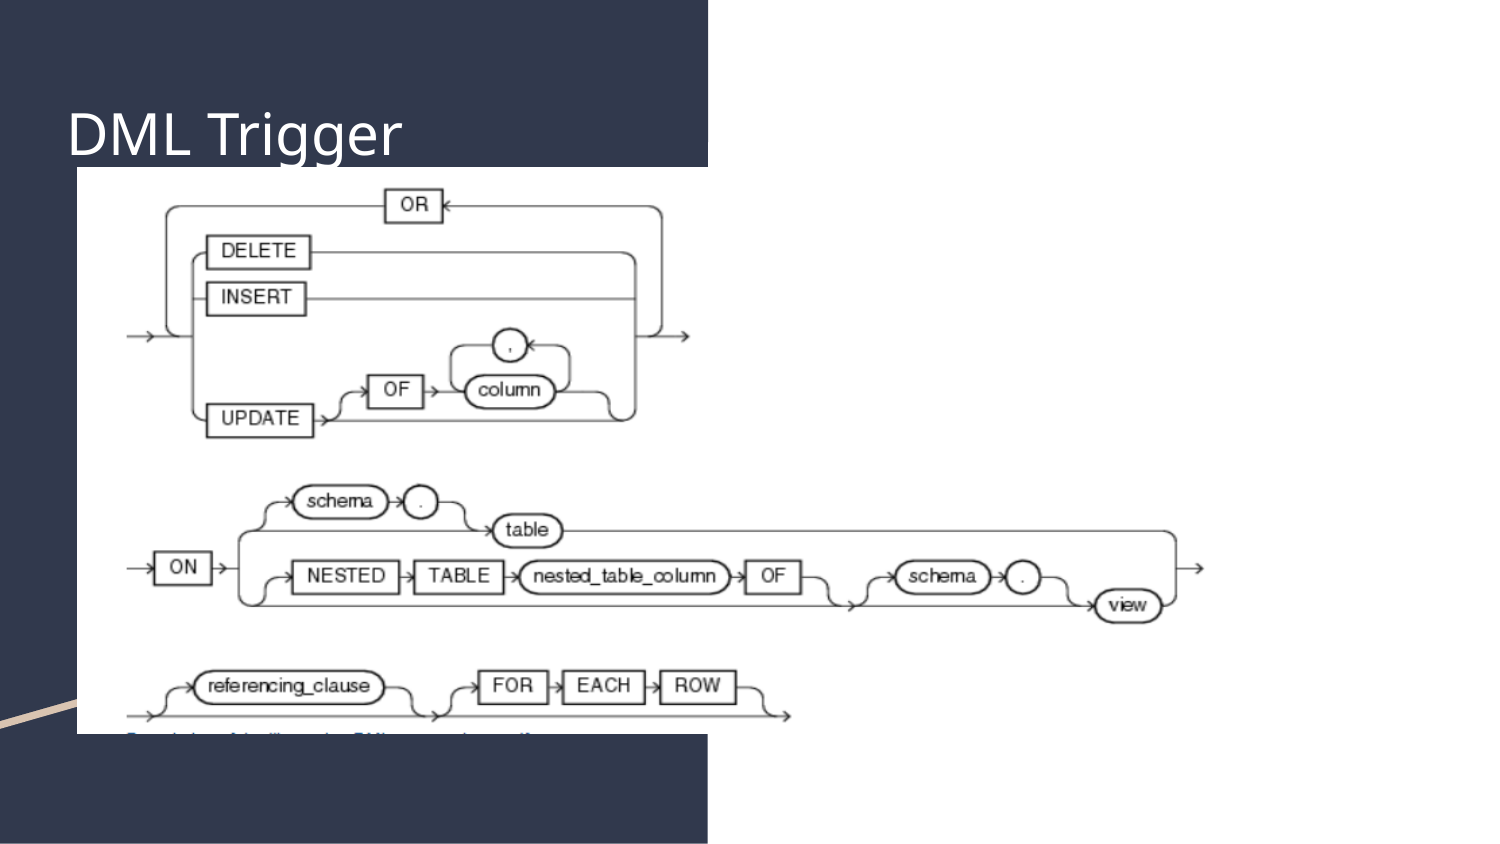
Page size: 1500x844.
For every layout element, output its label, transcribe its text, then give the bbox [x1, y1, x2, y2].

picture [77, 167, 1238, 734]
title DML Trigger [51, 82, 660, 494]
